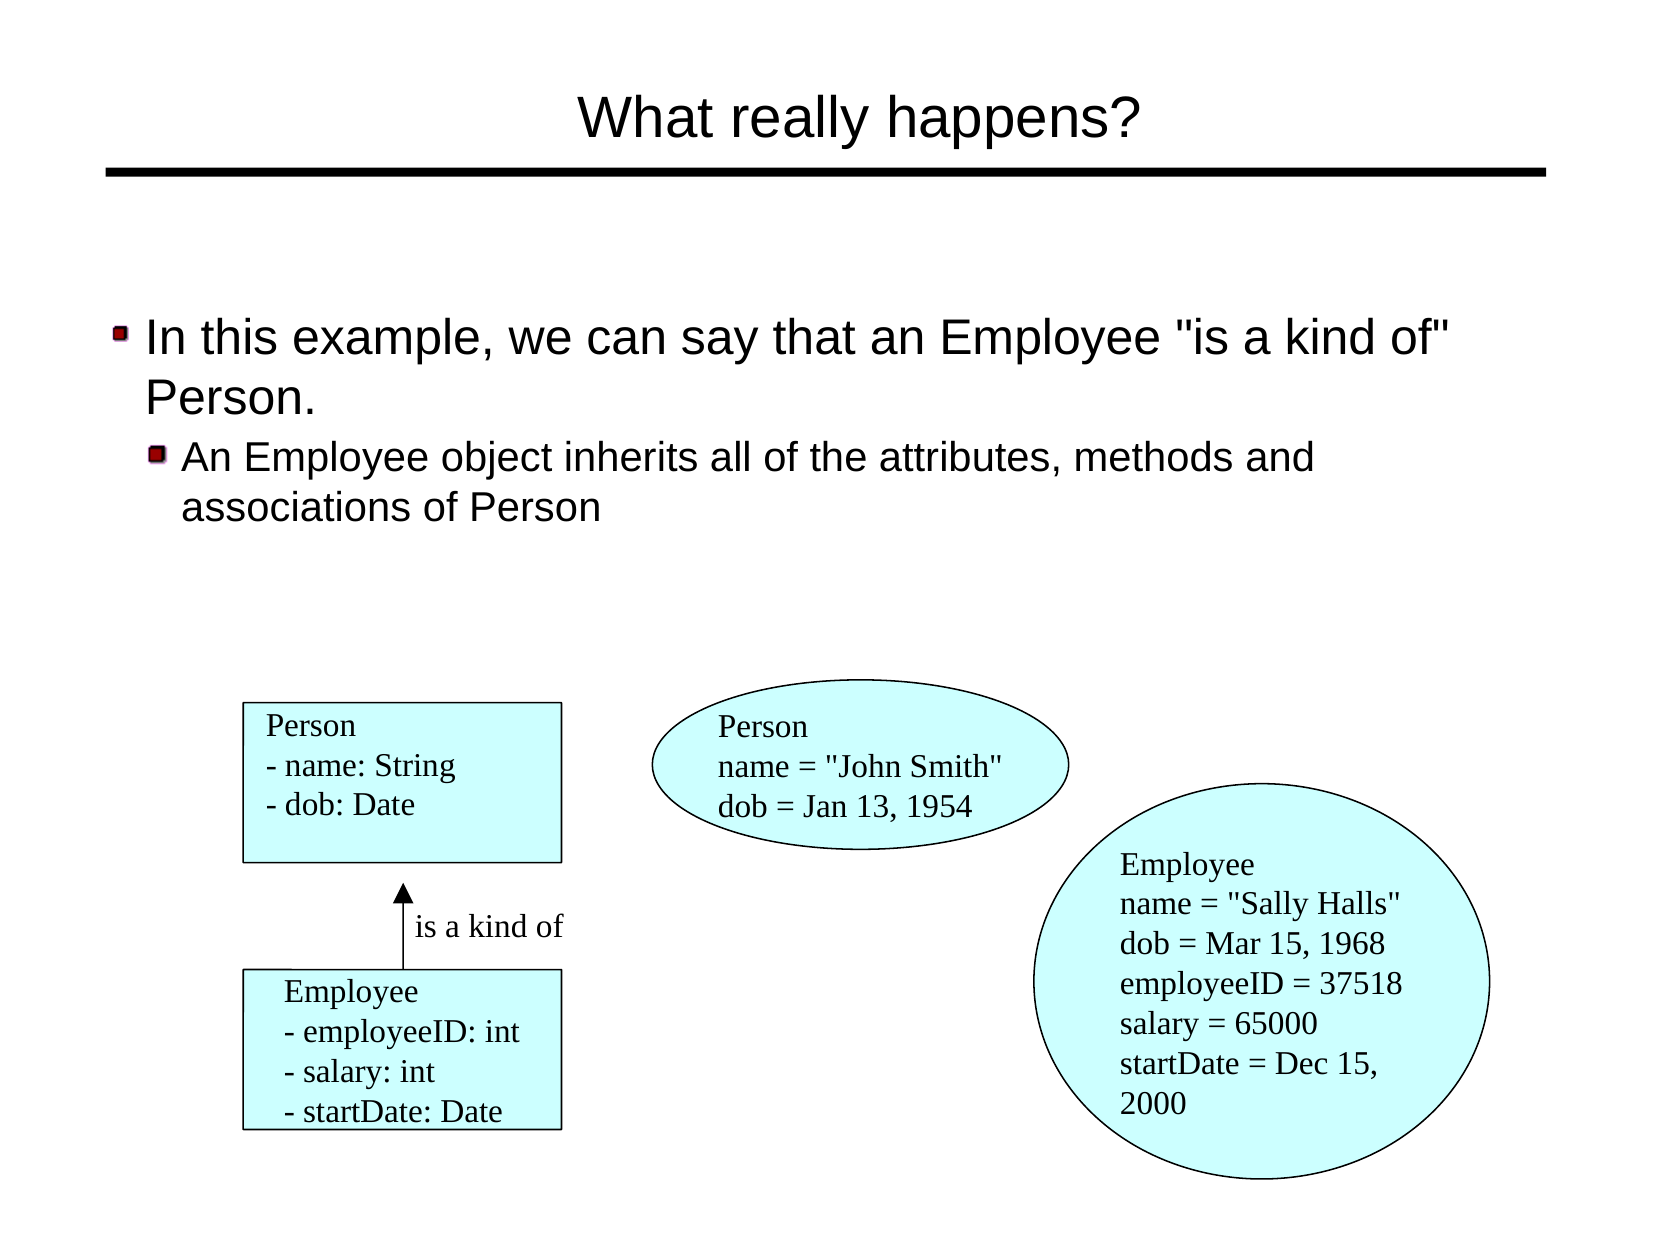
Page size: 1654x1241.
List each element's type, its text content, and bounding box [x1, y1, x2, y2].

text_box Person name = "John Smith" dob = Jan 13, 1954 [652, 679, 1069, 850]
text_box Employee name = "Sally Halls" dob = Mar 15, 1968 employeeID = 37518 salary = 65000 startDate = Dec 15, 2000 [1033, 783, 1490, 1179]
picture [145, 442, 171, 468]
picture [110, 323, 132, 345]
text_box [392, 882, 414, 969]
text_box is a kind of [414, 904, 564, 944]
text_box Person - name: String - dob: Date [243, 702, 562, 863]
text_box What really happens? [577, 78, 1181, 149]
text_box In this example, we can say that an Employee "is a kind of" Person. An Employee object inherits all of the attributes, methods and associations of Person [110, 217, 1516, 531]
text_box Employee - employeeID: int - salary: int - startDate: Date [243, 969, 562, 1130]
